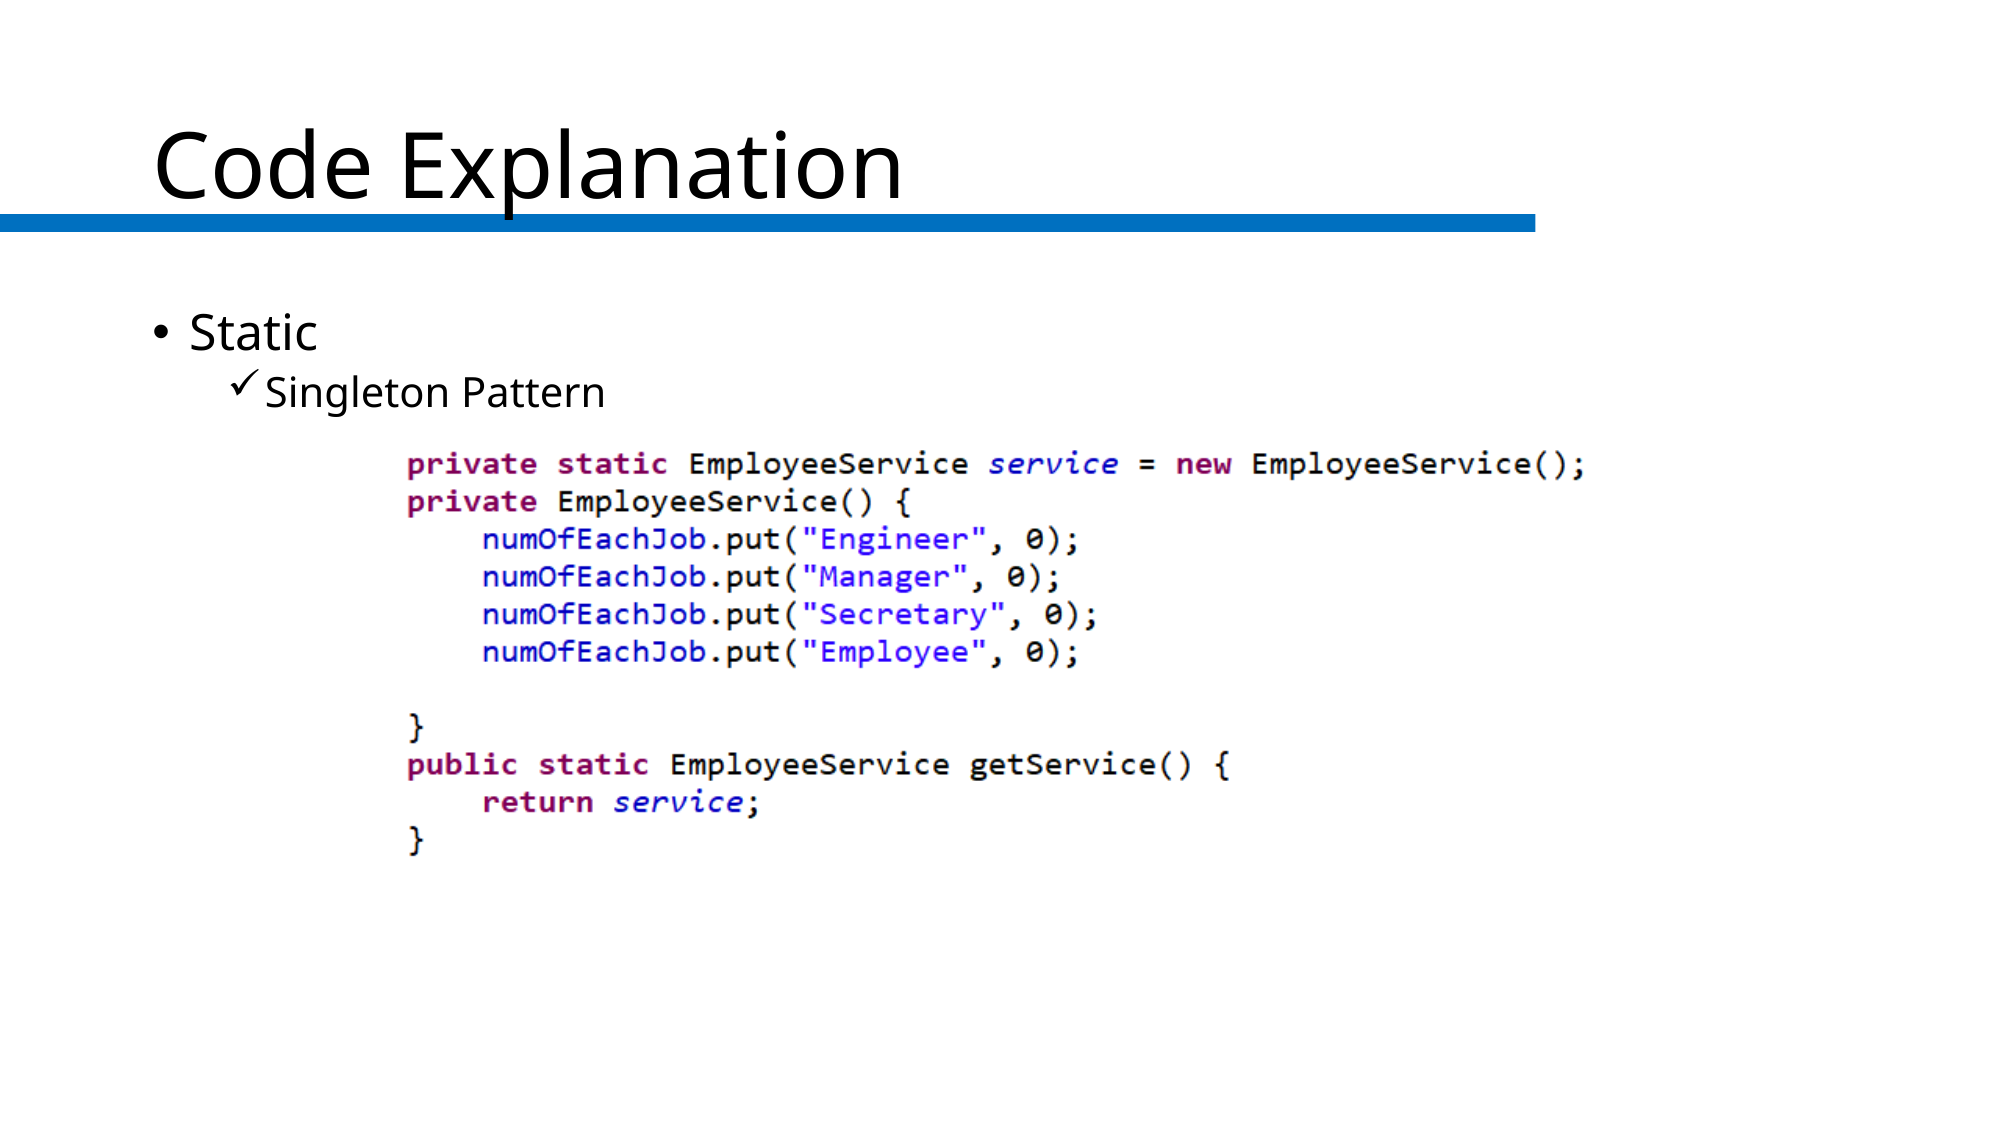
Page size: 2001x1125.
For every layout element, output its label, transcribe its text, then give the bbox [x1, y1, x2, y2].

list Static Singleton Pattern [137, 299, 1863, 1014]
picture [399, 449, 1601, 864]
title Code Explanation [137, 59, 1863, 278]
